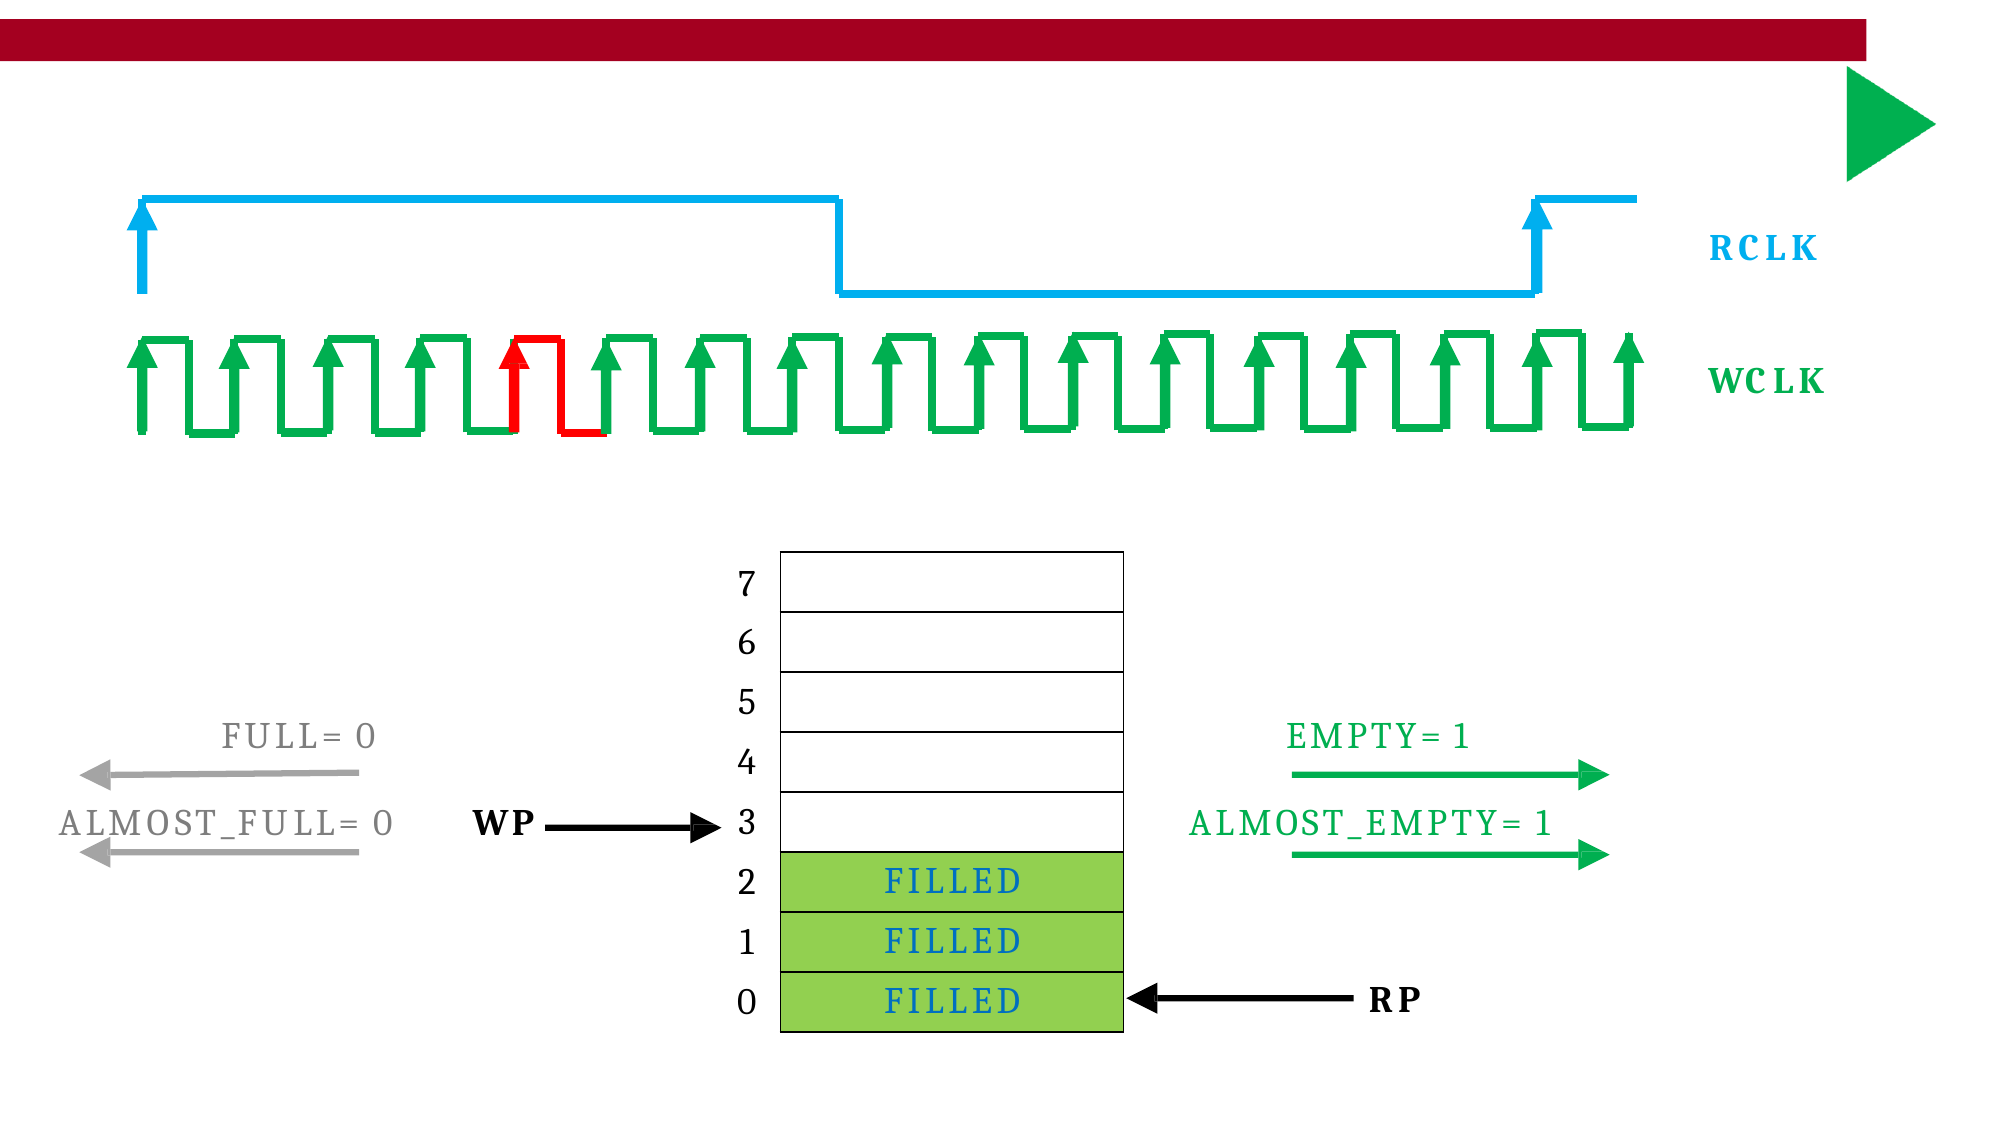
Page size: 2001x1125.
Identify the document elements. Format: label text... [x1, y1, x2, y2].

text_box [126, 328, 1645, 439]
table_cell FILLED [781, 973, 1123, 1031]
table_header [781, 553, 1123, 611]
table_cell [781, 793, 1123, 851]
text_box FULL= 0 [219, 708, 383, 756]
text_box [1126, 982, 1354, 1014]
text_box RP [1366, 972, 1430, 1020]
text_box ALMOST_FULL= 0 WP [56, 796, 539, 844]
table_cell [781, 613, 1123, 671]
text_box ALMOST_EMPTY= 1 [1186, 796, 1568, 844]
table_cell 2 [716, 854, 778, 914]
text_box EMPTY= 1 [1283, 708, 1481, 756]
table_header 7 [716, 561, 778, 614]
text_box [126, 211, 1638, 299]
table_cell [781, 673, 1123, 731]
text_box [79, 759, 360, 791]
text_box [1291, 759, 1610, 791]
table_cell 0 [716, 974, 778, 1026]
table_cell 5 [716, 674, 778, 734]
table_cell 1 [716, 914, 778, 974]
text_box RCLK WCLK [1705, 220, 1834, 402]
text_box [545, 812, 722, 844]
table_cell FILLED [781, 853, 1123, 911]
table_cell FILLED [781, 913, 1123, 971]
table_cell 4 [716, 734, 778, 794]
table_cell 3 [716, 794, 778, 854]
text_box [1291, 839, 1610, 871]
table_cell 6 [716, 614, 778, 674]
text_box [0, 18, 1967, 200]
text_box [79, 844, 360, 868]
table_cell [781, 733, 1123, 791]
